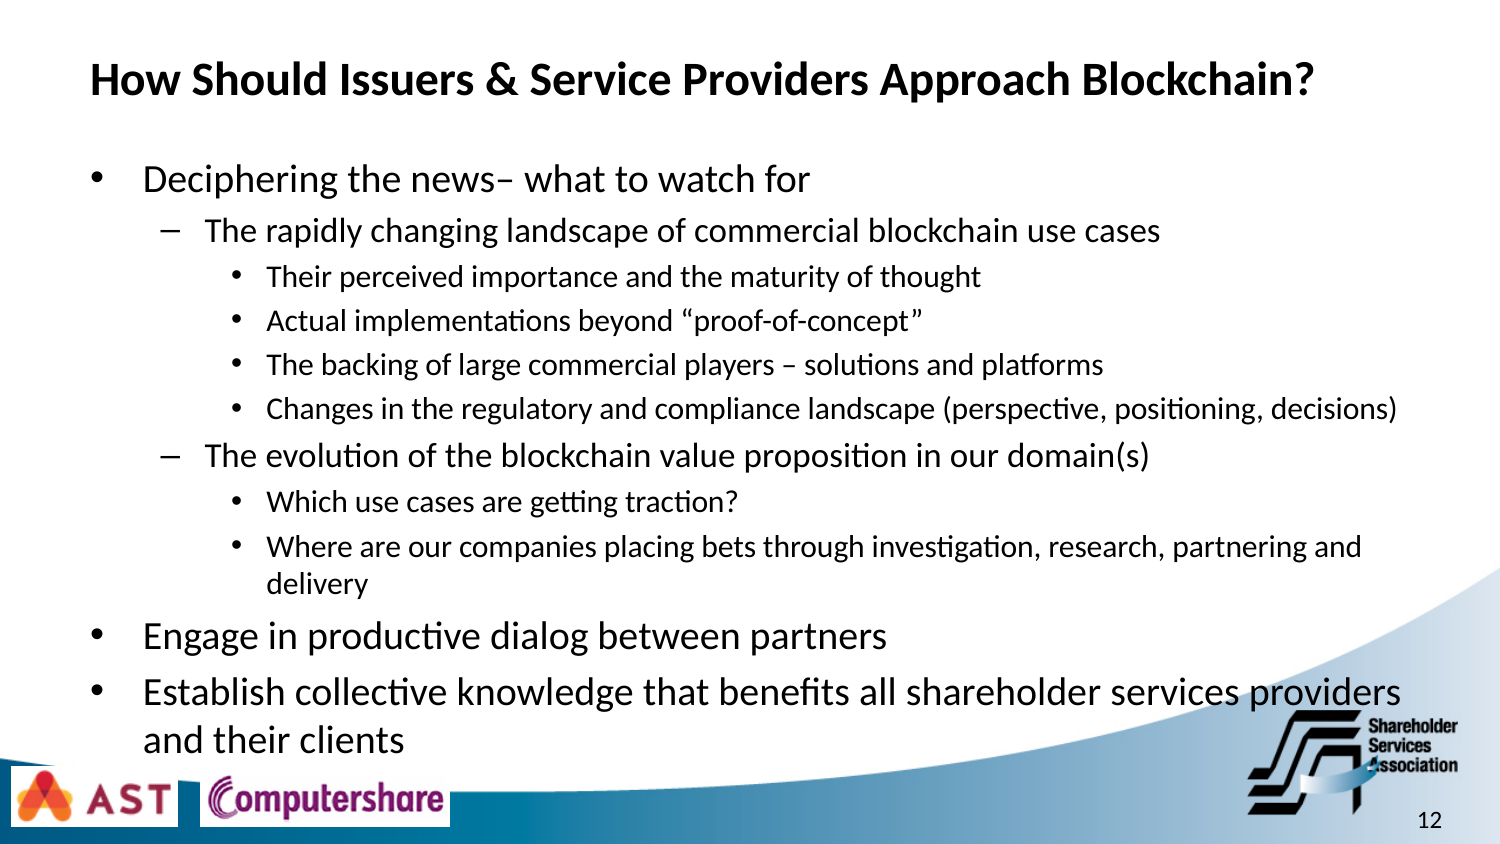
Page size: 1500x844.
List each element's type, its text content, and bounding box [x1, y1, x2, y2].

picture [201, 794, 449, 826]
title How Should Issuers & Service Providers Approach Blockchain? [75, 21, 1475, 133]
list Deciphering the news– what to watch for The rapidly changing landscape of commercial blockchain use cases Their perceived importance and the maturity of thought Actual implementations beyond “proof-of-concept” The backing of large commercial players – solutions and platforms Changes in the regulatory and compliance landscape (perspective, positioning, decisions) The evolution of the blockchain value proposition in our domain(s) Which use cases are getting traction? Where are our companies placing bets through investigation, research, partnering and delivery Engage in productive dialog between partners Establish collective knowledge that benefits all shareholder services providers and their clients [75, 144, 1425, 794]
picture [0, 0, 1500, 844]
